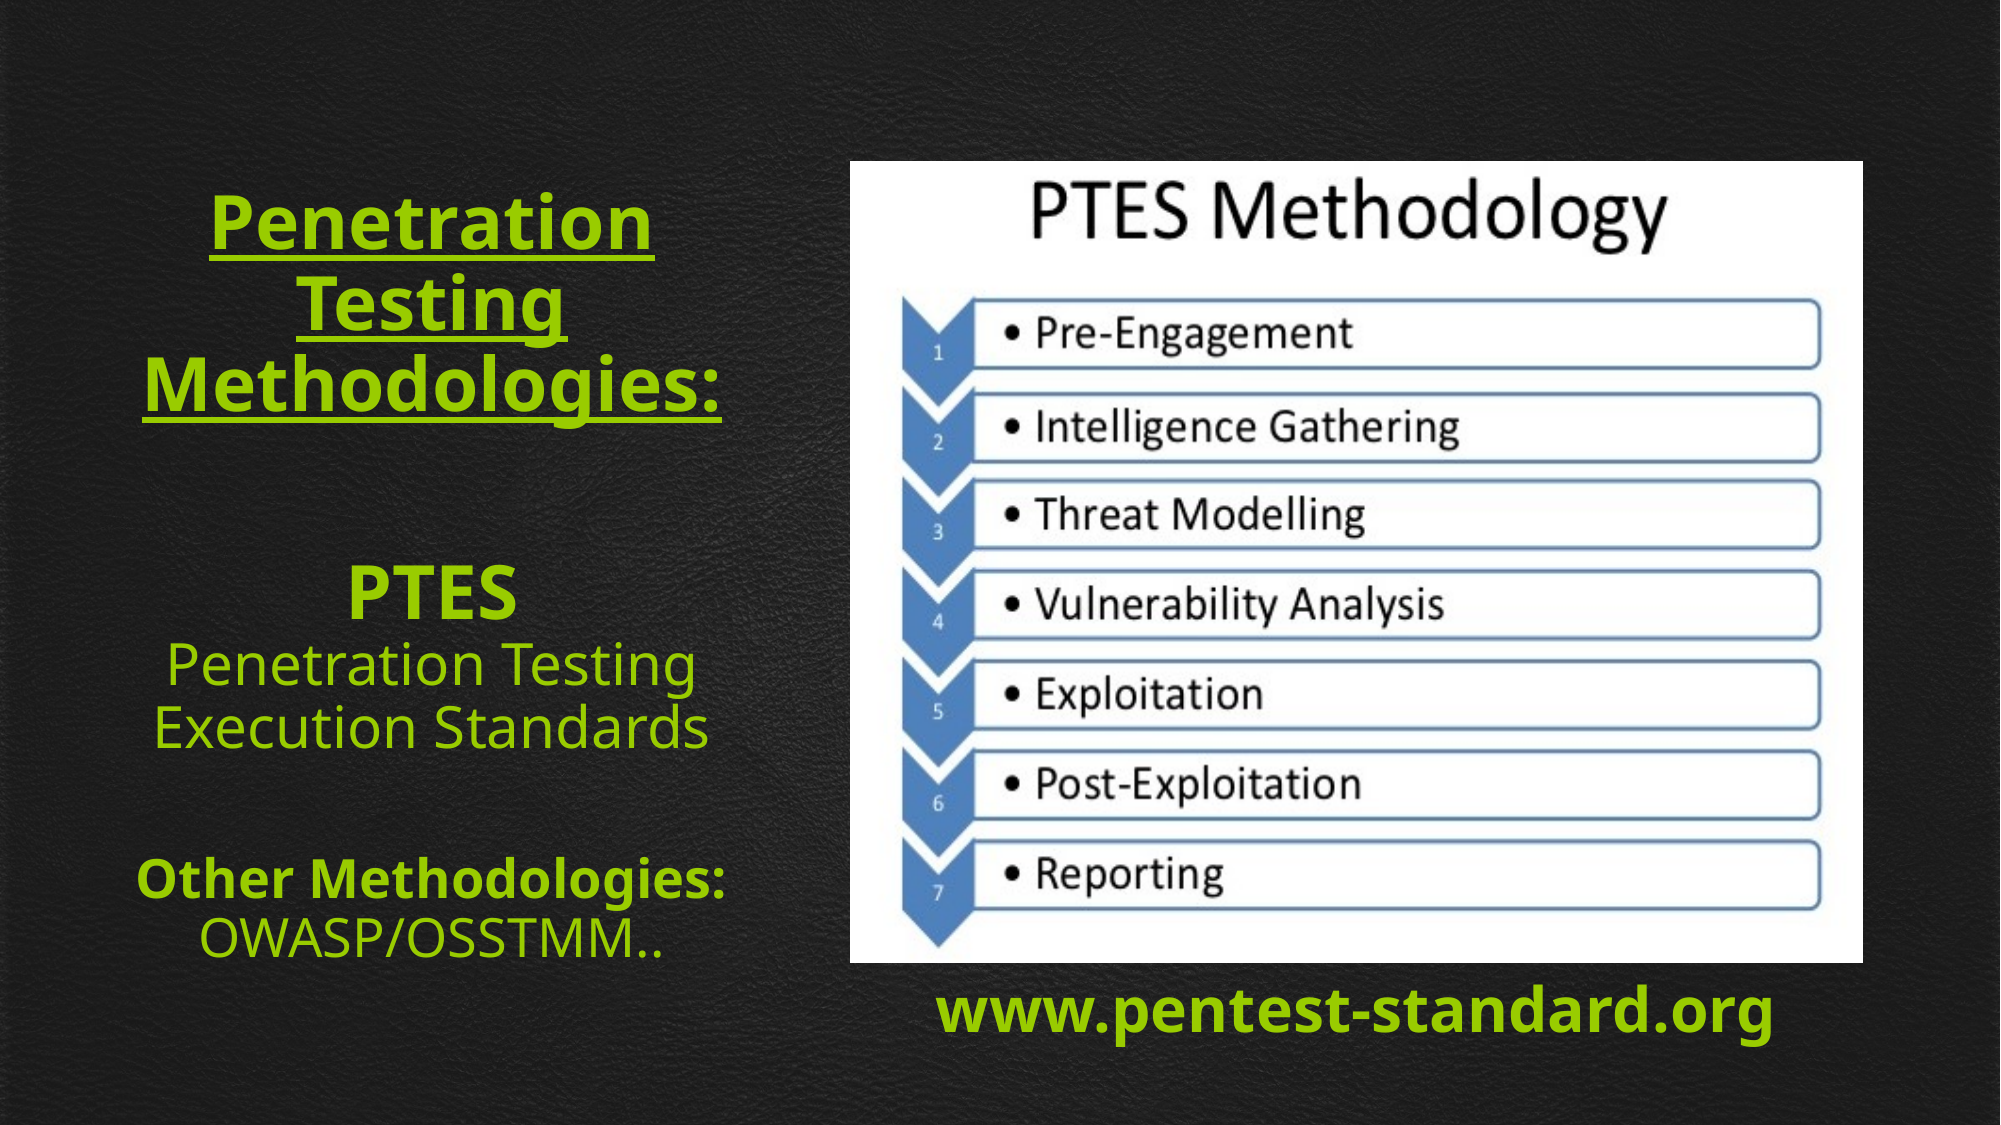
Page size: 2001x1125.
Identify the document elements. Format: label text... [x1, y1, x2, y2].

text_box www.pentest-standard.org [850, 963, 1863, 1053]
title Penetration Testing Methodologies: [80, 161, 783, 452]
picture [850, 161, 1863, 963]
list PTES Penetration Testing Execution Standards Other Methodologies: OWASP/OSSTMM.. [80, 469, 783, 1054]
